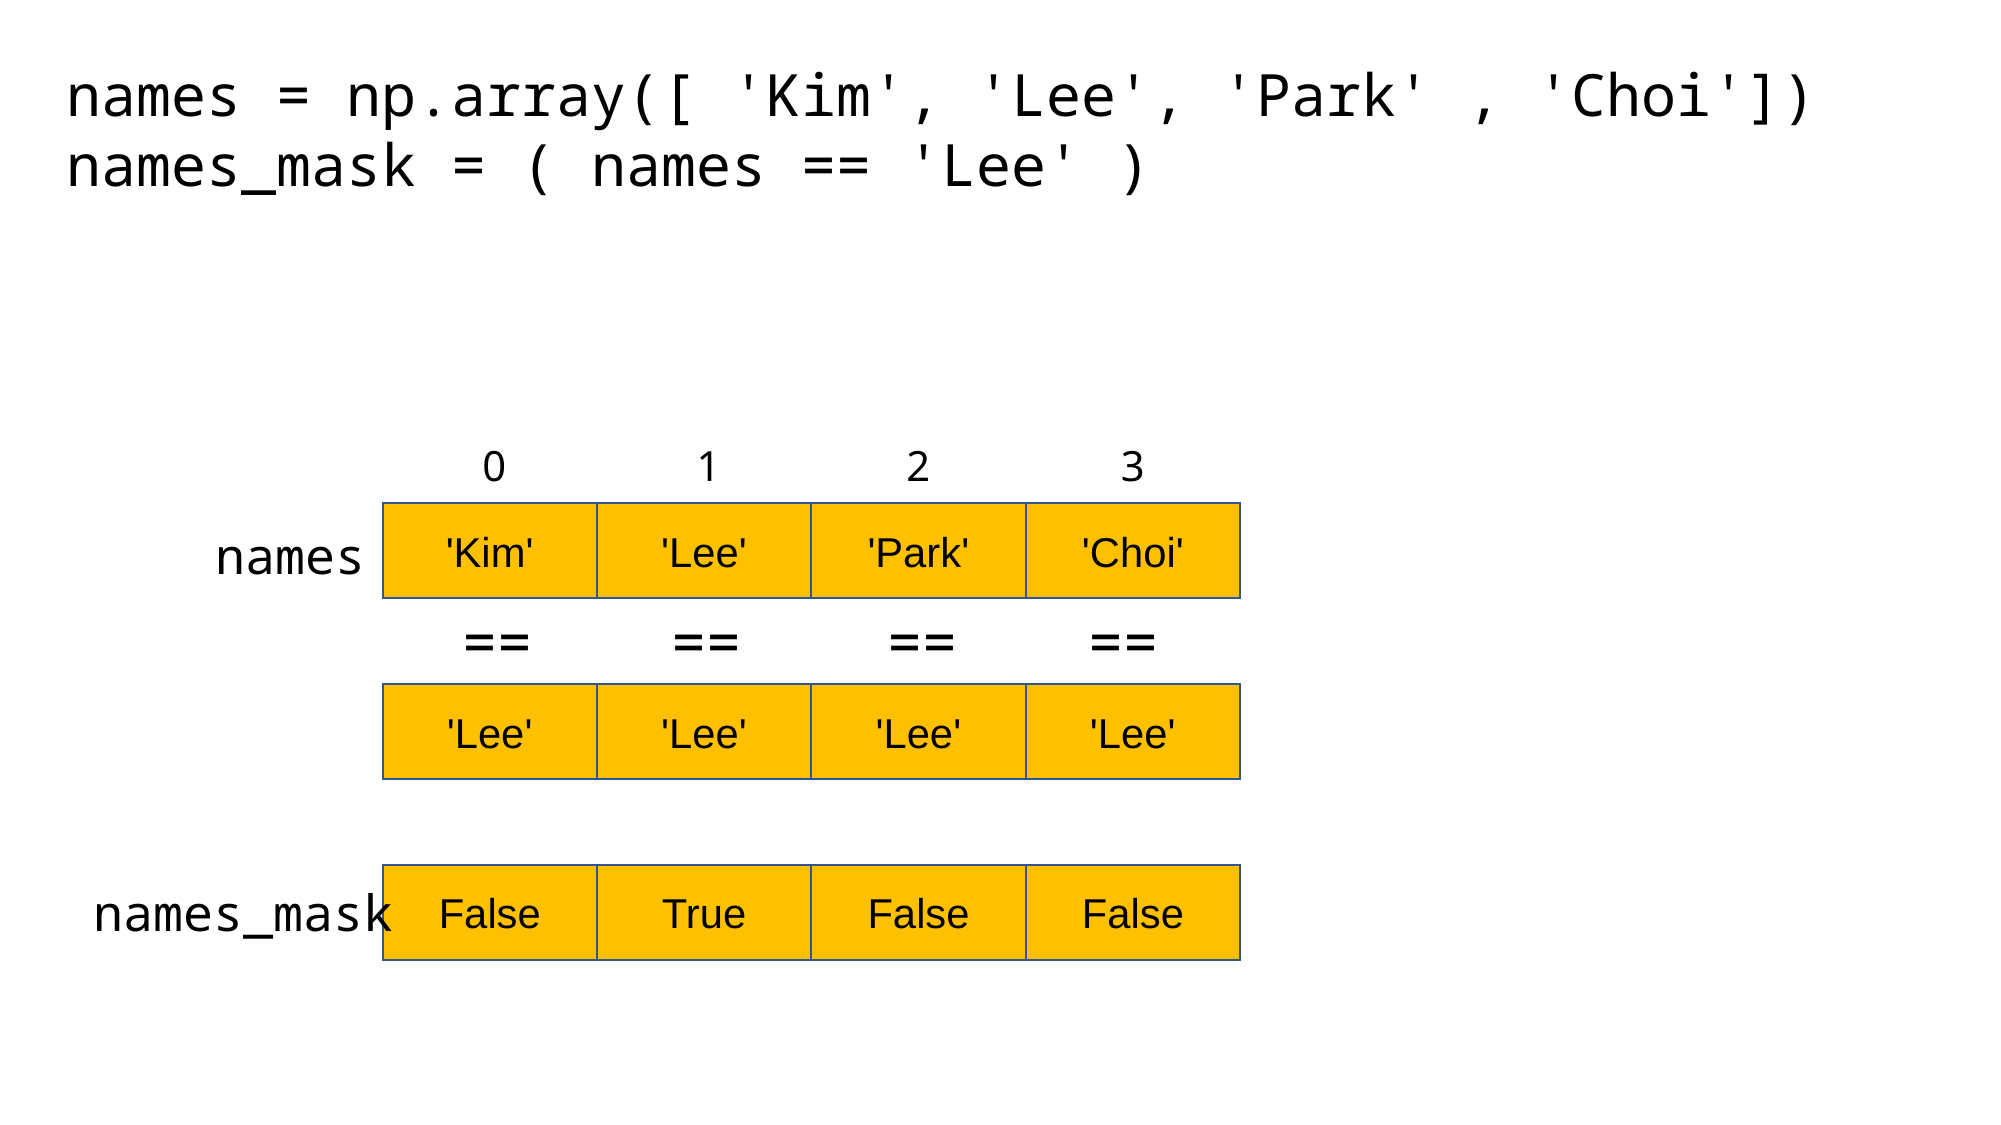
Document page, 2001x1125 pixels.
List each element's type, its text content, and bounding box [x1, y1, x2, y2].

text_box False [382, 864, 598, 961]
text_box 'Choi' [1025, 513, 1241, 599]
text_box == [447, 597, 548, 683]
text_box 0 [386, 416, 600, 513]
text_box == [656, 597, 757, 683]
text_box 'Park' [810, 513, 1025, 599]
text_box 2 [810, 416, 1025, 513]
text_box == [1073, 597, 1174, 683]
text_box 'Lee' [1025, 683, 1241, 780]
text_box False [810, 864, 1025, 961]
text_box True [598, 864, 810, 961]
text_box 'Lee' [810, 683, 1025, 780]
text_box 3 [1025, 416, 1241, 513]
text_box 'Lee' [596, 513, 810, 599]
text_box 1 [600, 416, 810, 513]
text_box 'Lee' [596, 683, 810, 780]
text_box False [1025, 864, 1241, 961]
text_box 'Lee' [382, 683, 596, 780]
text_box names_mask [78, 874, 411, 950]
text_box names = np.array([ 'Kim', 'Lee', 'Park' , 'Choi']) names_mask = ( names == 'Lee' ) [51, 50, 1832, 206]
text_box == [872, 597, 972, 683]
text_box names [200, 517, 411, 592]
text_box 'Kim' [382, 502, 596, 599]
